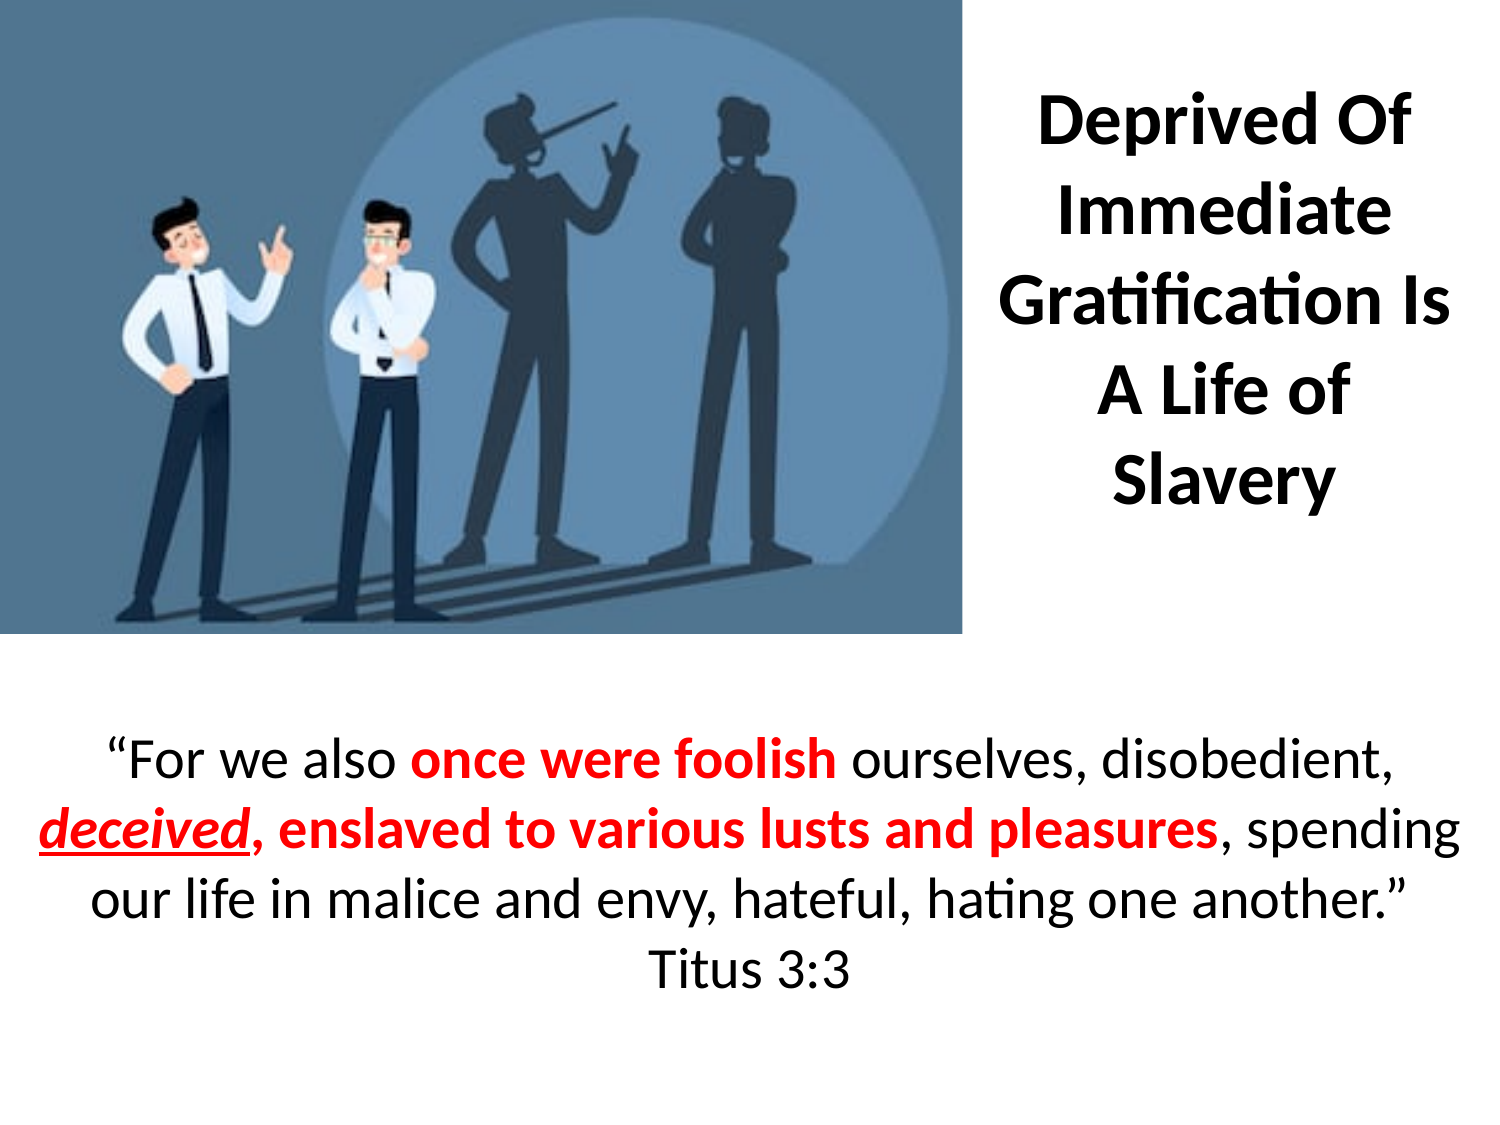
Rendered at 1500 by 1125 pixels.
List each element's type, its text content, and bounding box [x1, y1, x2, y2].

text_box “For we also once were foolish ourselves, disobedient, deceived, enslaved to various lusts and pleasures, spending our life in malice and envy, hateful, hating one another.” Titus 3:3 [0, 712, 1500, 1008]
picture [0, 0, 963, 634]
text_box Deprived Of Immediate Gratification Is A Life of Slavery [975, 62, 1475, 528]
